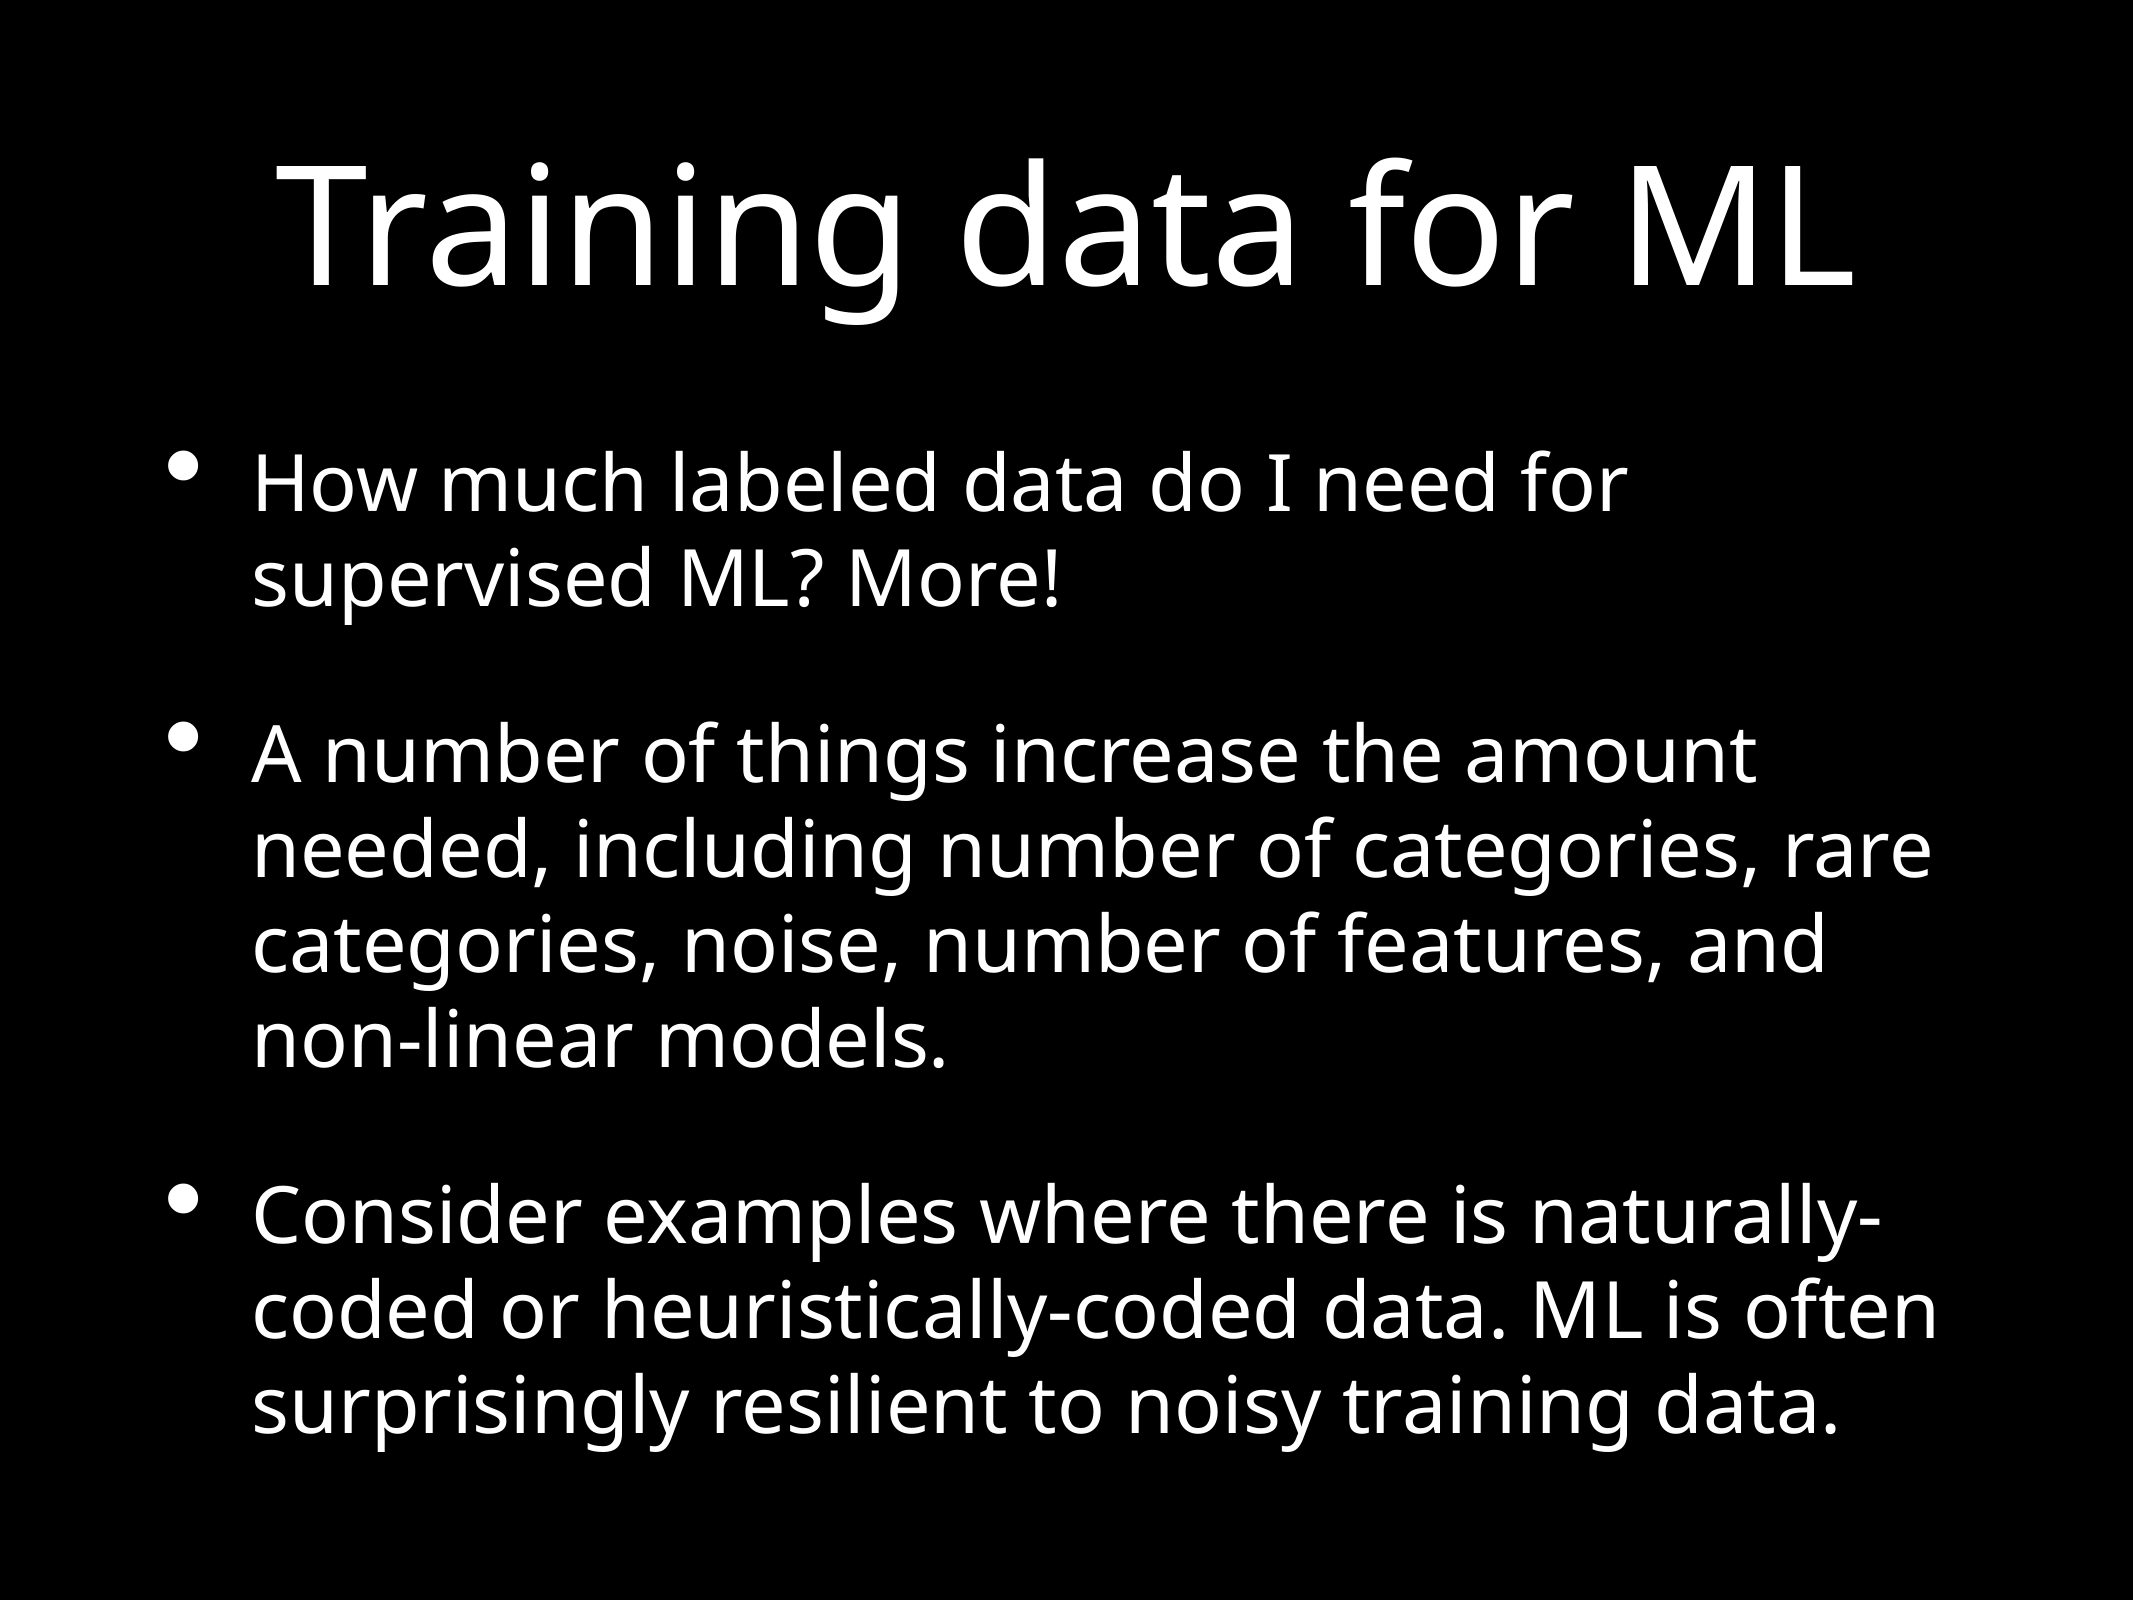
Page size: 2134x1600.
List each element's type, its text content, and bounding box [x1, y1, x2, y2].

title Training data for ML [155, 41, 1978, 397]
list How much labeled data do I need for supervised ML? More! A number of things increase the amount needed, including number of categories, rare categories, noise, number of features, and non-linear models. Consider examples where there is naturally-coded or heuristically-coded data. ML is often surprisingly resilient to noisy training data. [155, 424, 1978, 1457]
